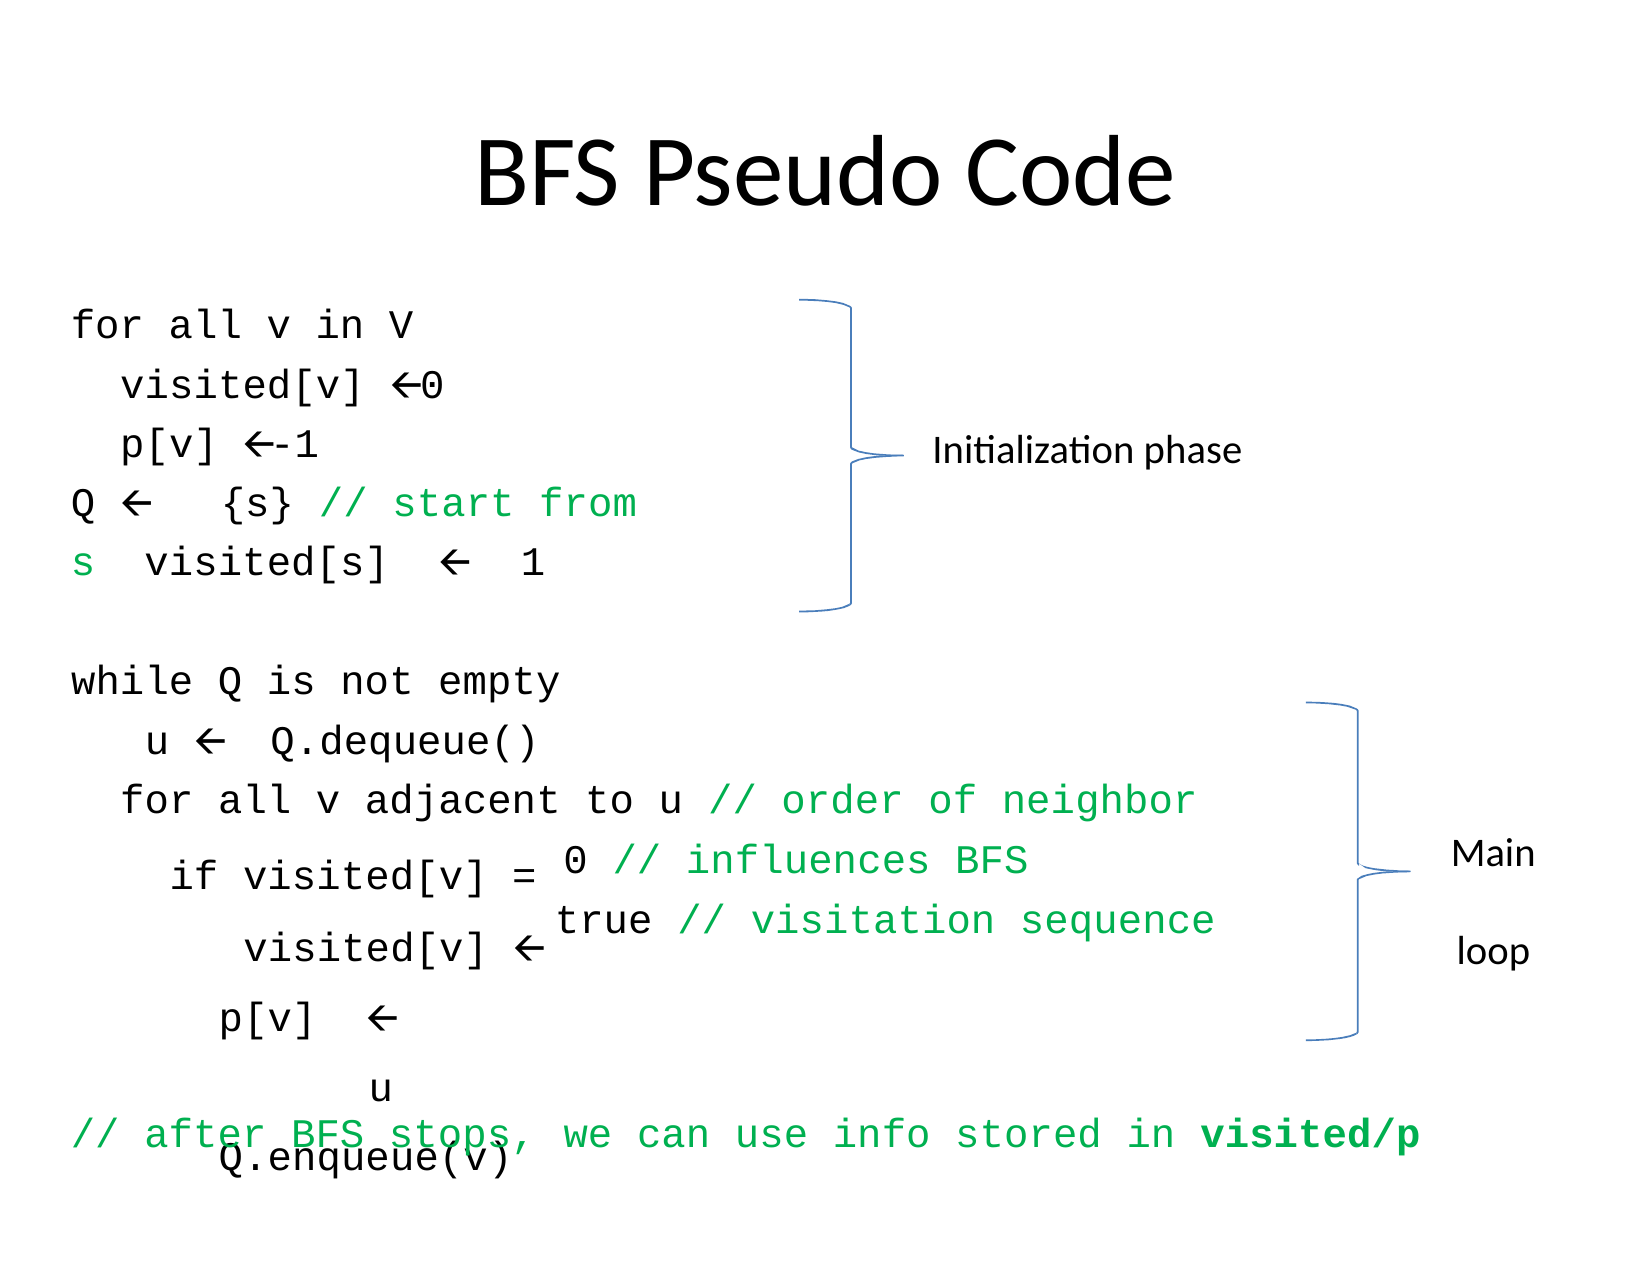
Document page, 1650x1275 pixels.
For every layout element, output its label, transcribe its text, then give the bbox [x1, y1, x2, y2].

text_box for all v in V visited[v] 🡨 0 p[v] 🡨 -1 Q 🡨 {s} // start from s visited[s] 🡨 1 [68, 286, 656, 643]
text_box // after BFS stops, [68, 1106, 541, 1156]
title BFS Pseudo Code [171, 55, 1479, 318]
text_box Main loop [1448, 824, 1540, 973]
text_box [799, 298, 904, 613]
text_box Initialization phase [930, 422, 1249, 472]
text_box 0 // influences BFS true // visitation sequence [552, 832, 1223, 942]
text_box [1305, 701, 1411, 1042]
text_box if visited[v] = visited[v] 🡨 p[v] 🡨 u Q.enqueue(v) [167, 822, 542, 1179]
text_box we can use info stored in visited/p [561, 1106, 1428, 1156]
text_box while Q is not empty u 🡨 Q.dequeue() for all v adjacent to u // order of neighbor [68, 643, 1206, 822]
